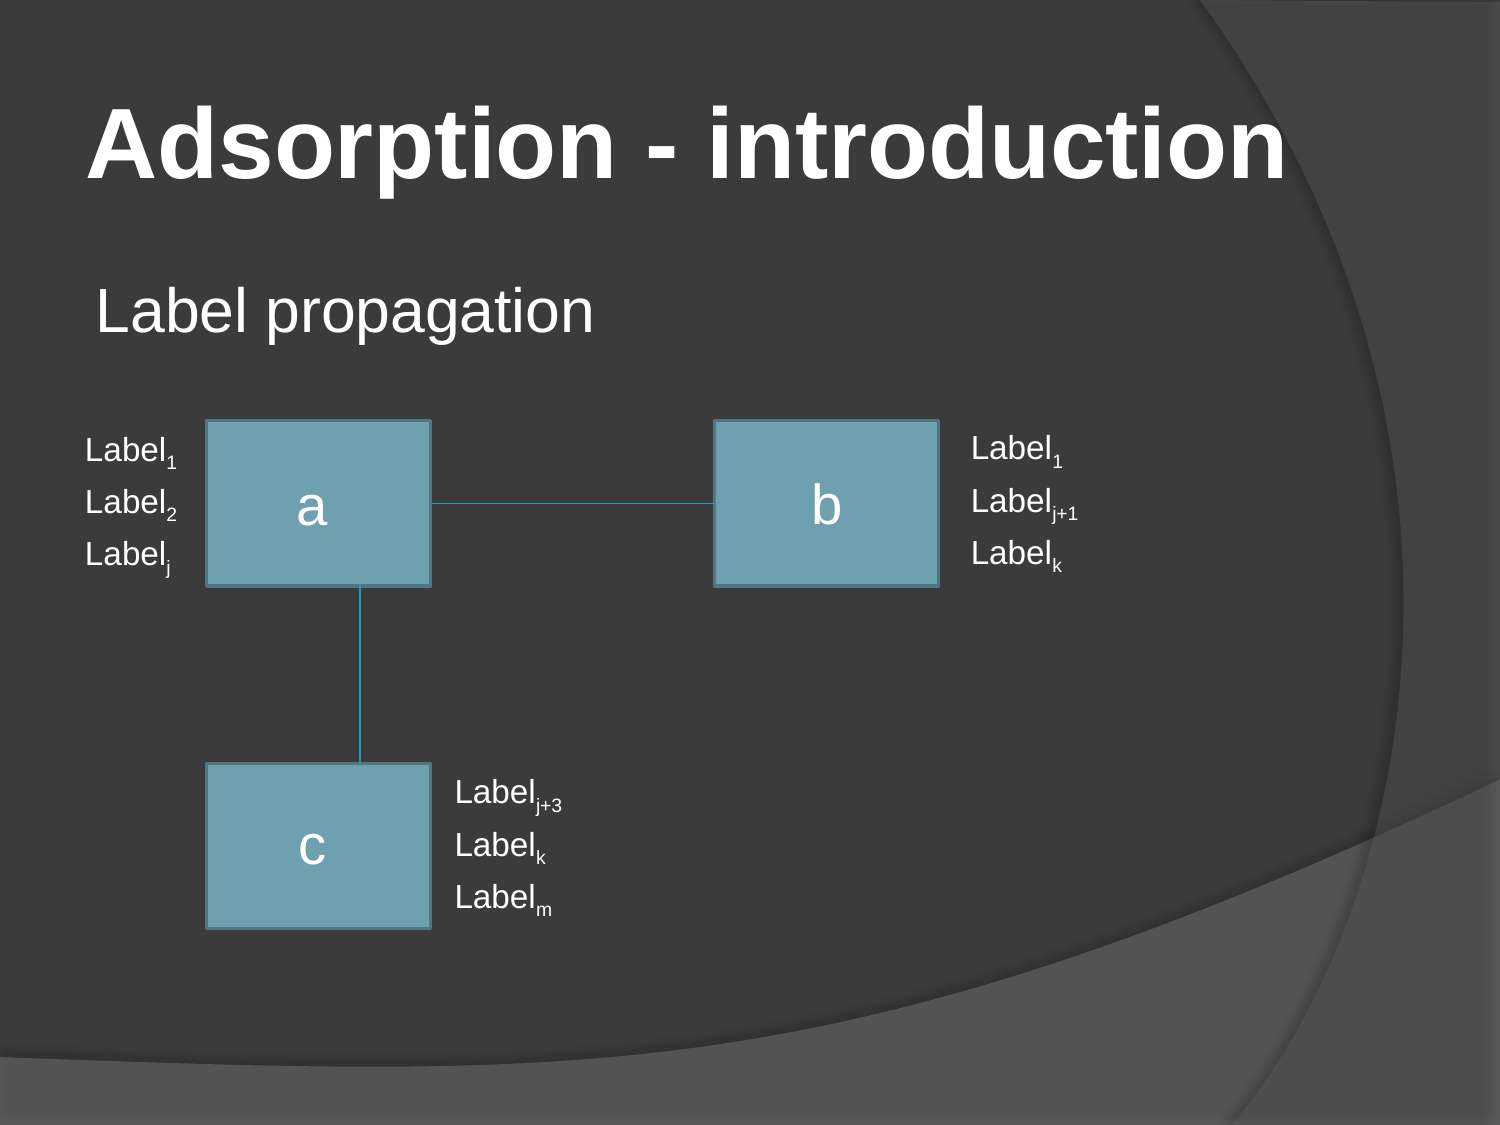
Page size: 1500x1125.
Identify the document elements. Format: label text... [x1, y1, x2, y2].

text_box Labelj+3 Labelk Labelm [434, 763, 612, 929]
text_box Label1 Labelj+1 Labelk [950, 419, 1128, 585]
text_box [205, 762, 432, 930]
text_box a [275, 462, 347, 545]
list Label propagation [75, 262, 1300, 374]
text_box Label1 Label2 Labelj [64, 420, 242, 587]
text_box 1 [356, 762, 364, 768]
title Adsorption - introduction [75, 45, 1300, 233]
text_box [205, 419, 432, 588]
text_box [713, 419, 940, 588]
text_box c [277, 801, 349, 884]
text_box b [791, 460, 863, 544]
